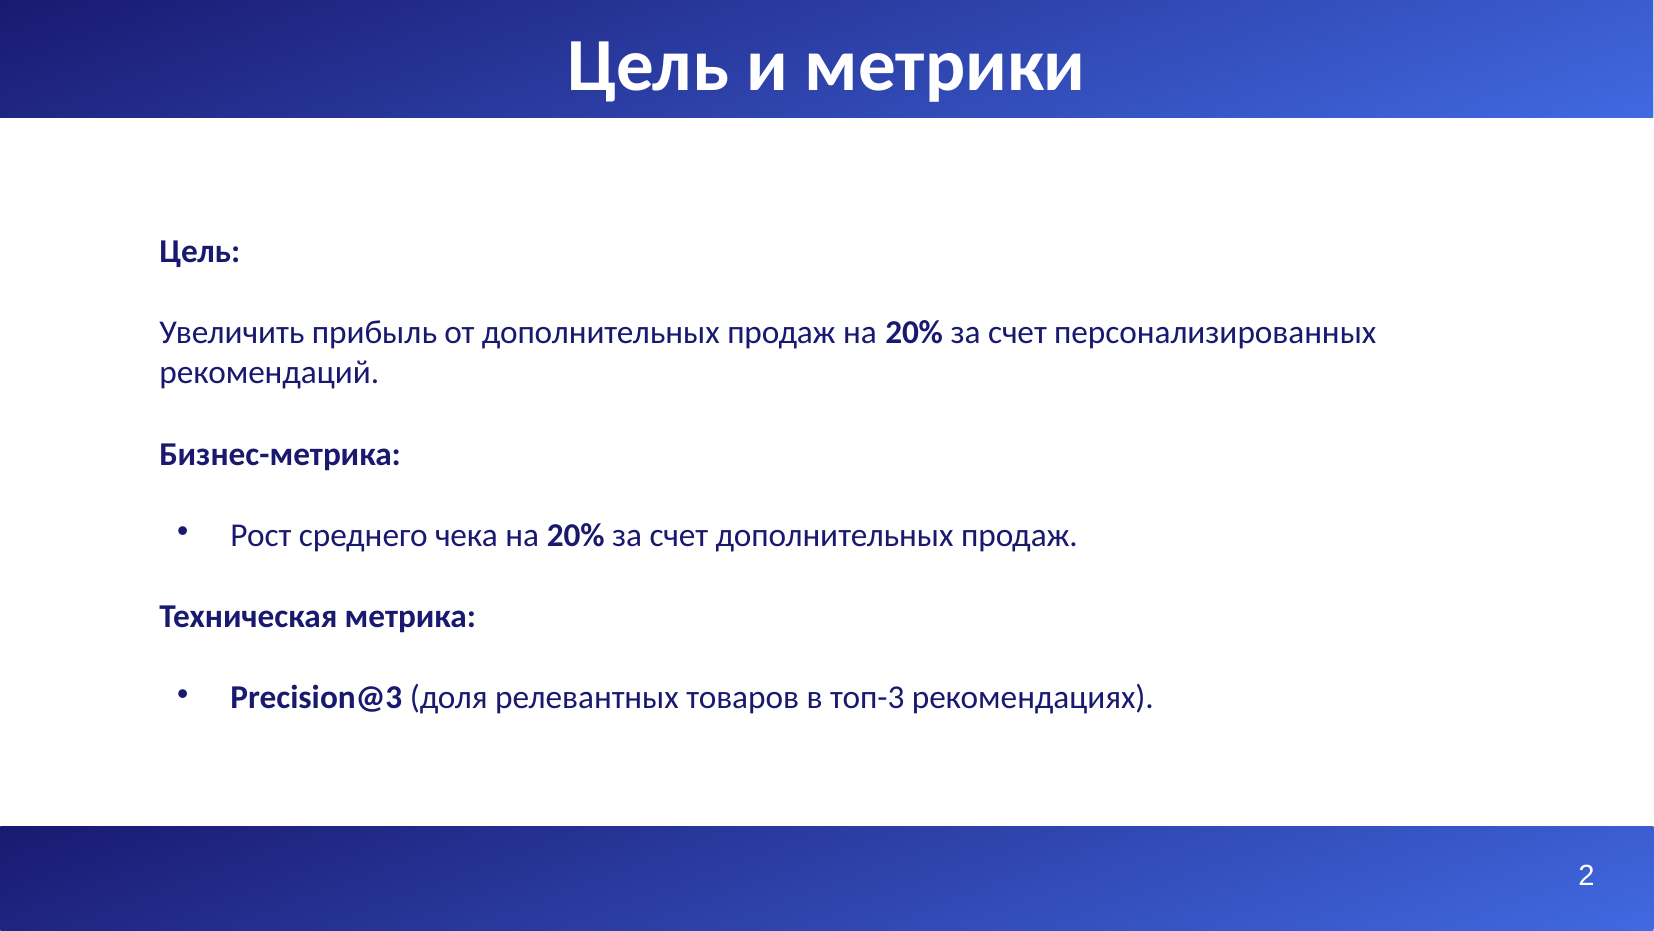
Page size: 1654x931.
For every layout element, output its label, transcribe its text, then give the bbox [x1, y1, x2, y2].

slide_number 2 [1210, 856, 1595, 916]
list Цель: Увеличить прибыль от дополнительных продаж на 20% за счет персонализированных рекомендаций. Бизнес-метрика: Рост среднего чека на 20% за счет дополнительных продаж. Техническая метрика: Precision@3 (доля релевантных товаров в топ-3 рекомендациях). [88, 118, 1595, 827]
title Цель и метрики [59, 0, 1595, 121]
